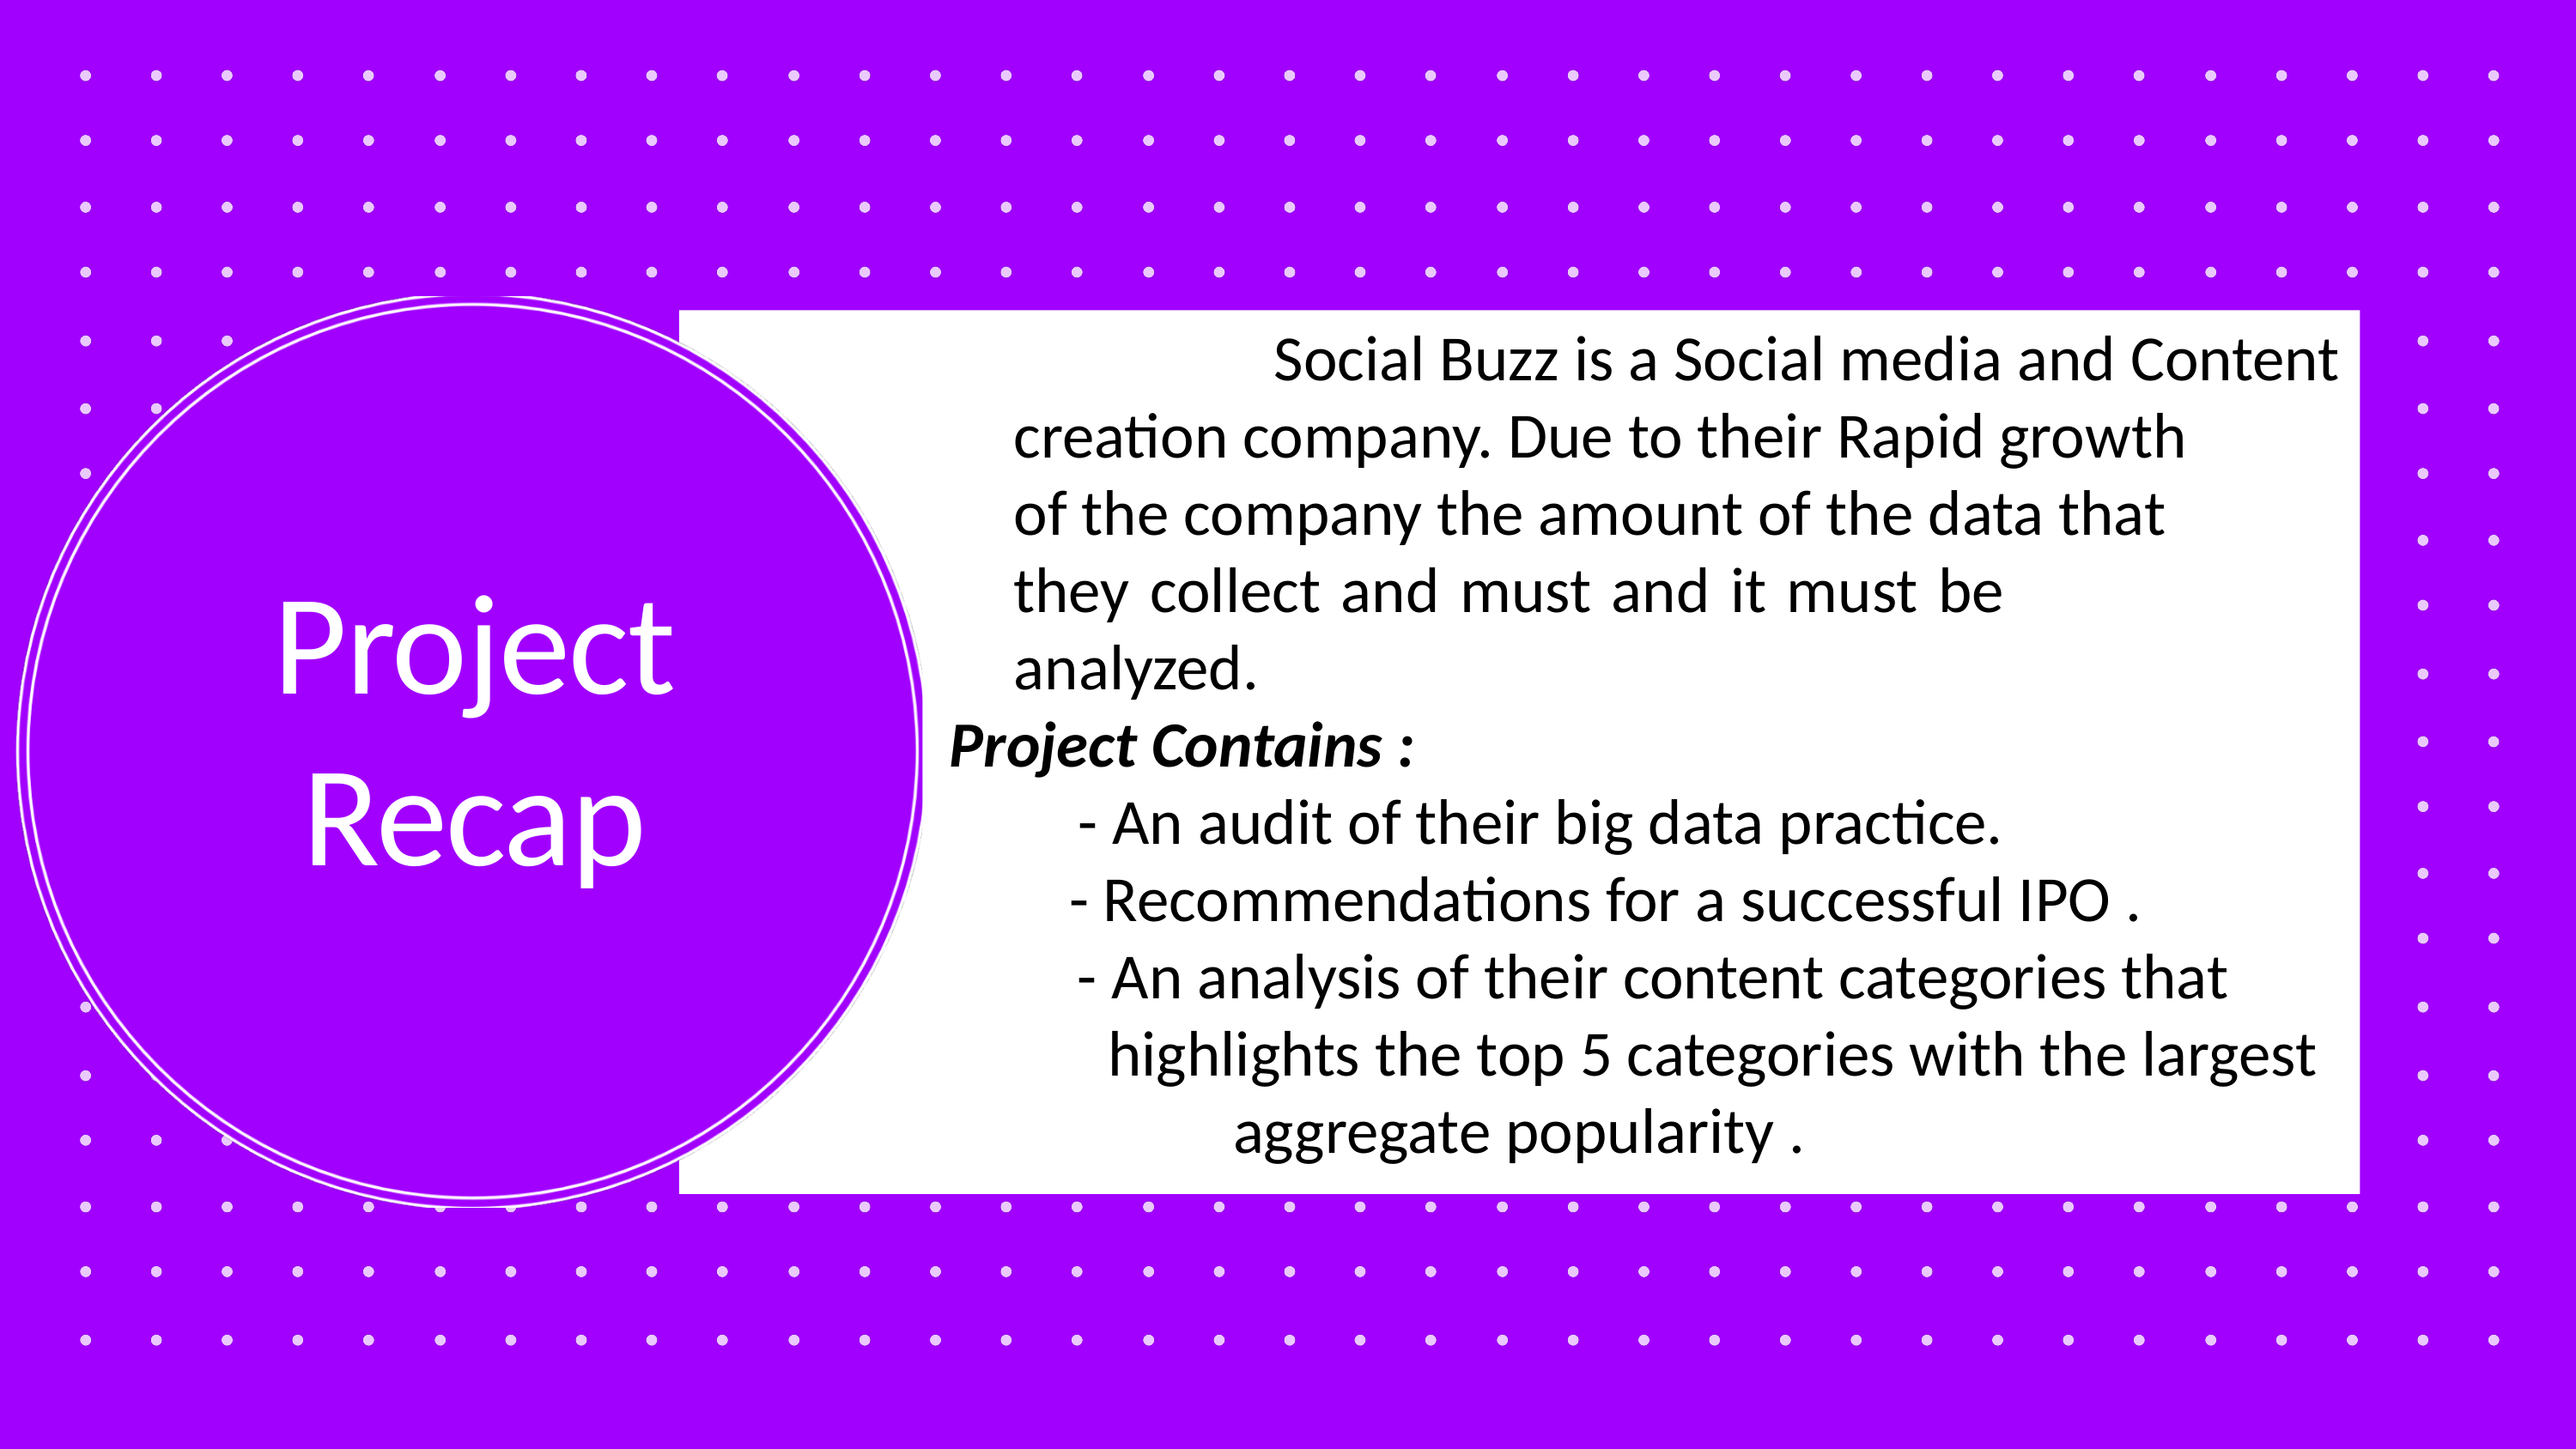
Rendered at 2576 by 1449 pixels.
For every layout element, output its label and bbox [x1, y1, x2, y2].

text_box [72, 65, 2504, 1350]
picture [13, 296, 923, 1208]
